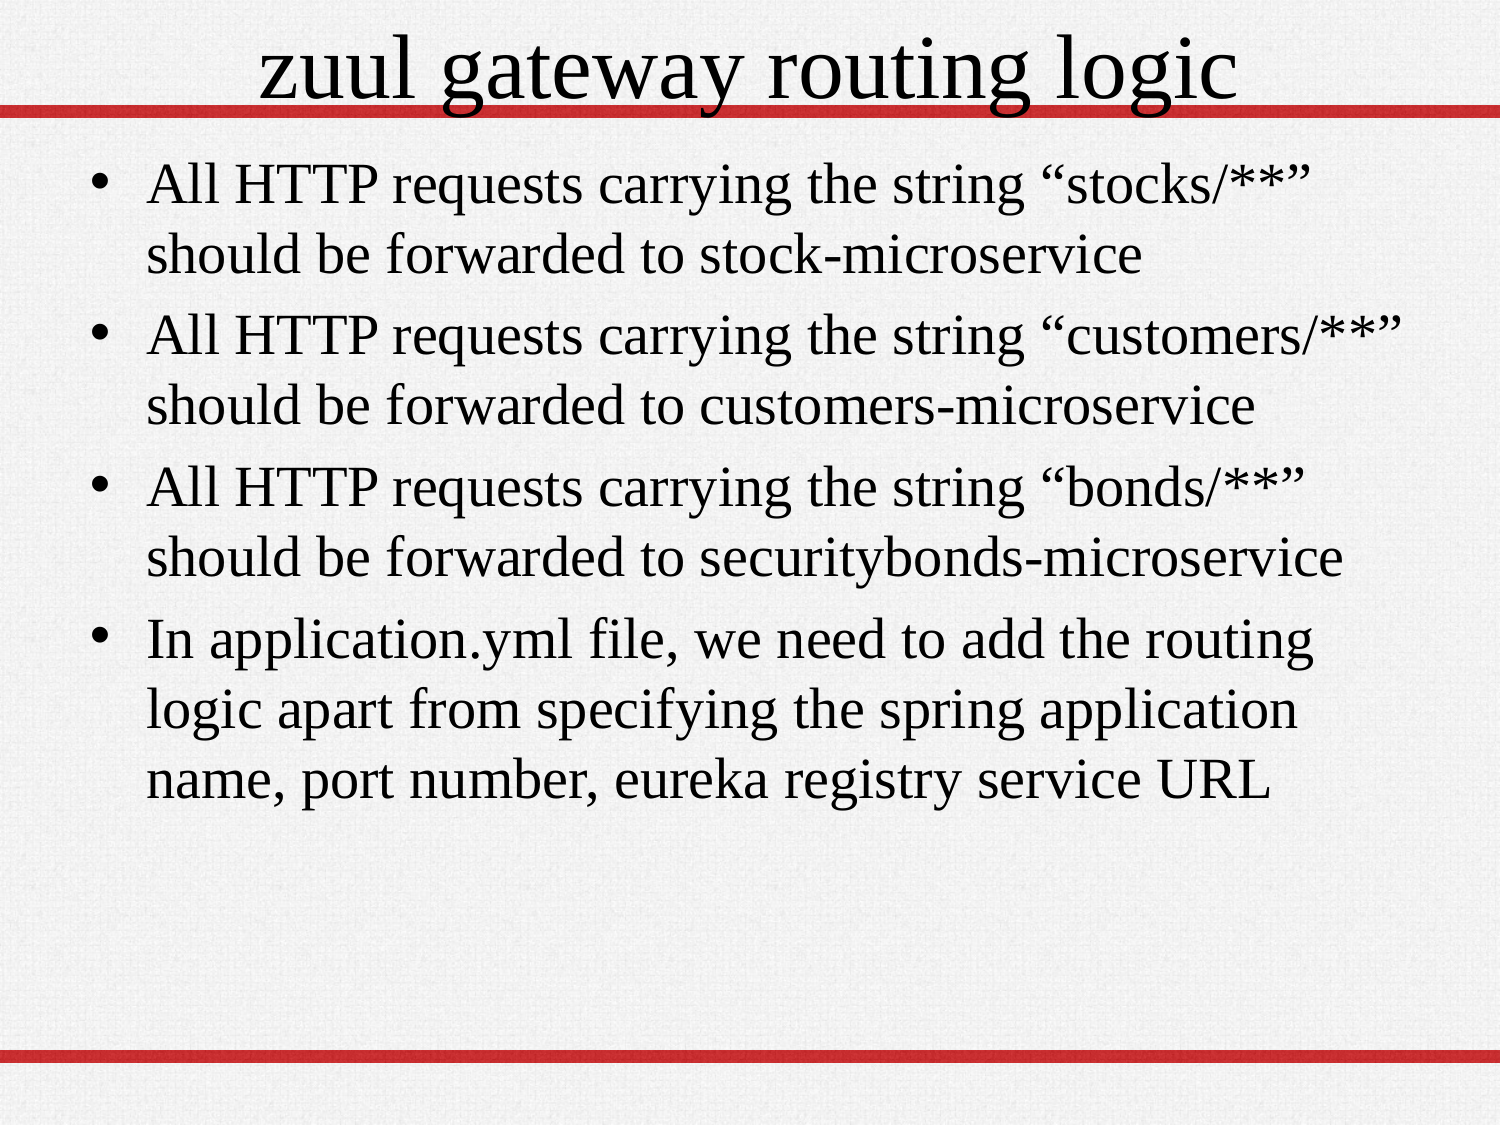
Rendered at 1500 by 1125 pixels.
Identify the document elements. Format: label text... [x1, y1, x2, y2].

title zuul gateway routing logic [75, 0, 1425, 137]
list All HTTP requests carrying the string “stocks/**” should be forwarded to stock-microservice All HTTP requests carrying the string “customers/**” should be forwarded to customers-microservice All HTTP requests carrying the string “bonds/**” should be forwarded to securitybonds-microservice In application.yml file, we need to add the routing logic apart from specifying the spring application name, port number, eureka registry service URL [75, 137, 1425, 425]
slide_number 29 [1074, 1042, 1425, 1103]
picture [0, 0, 1500, 1125]
